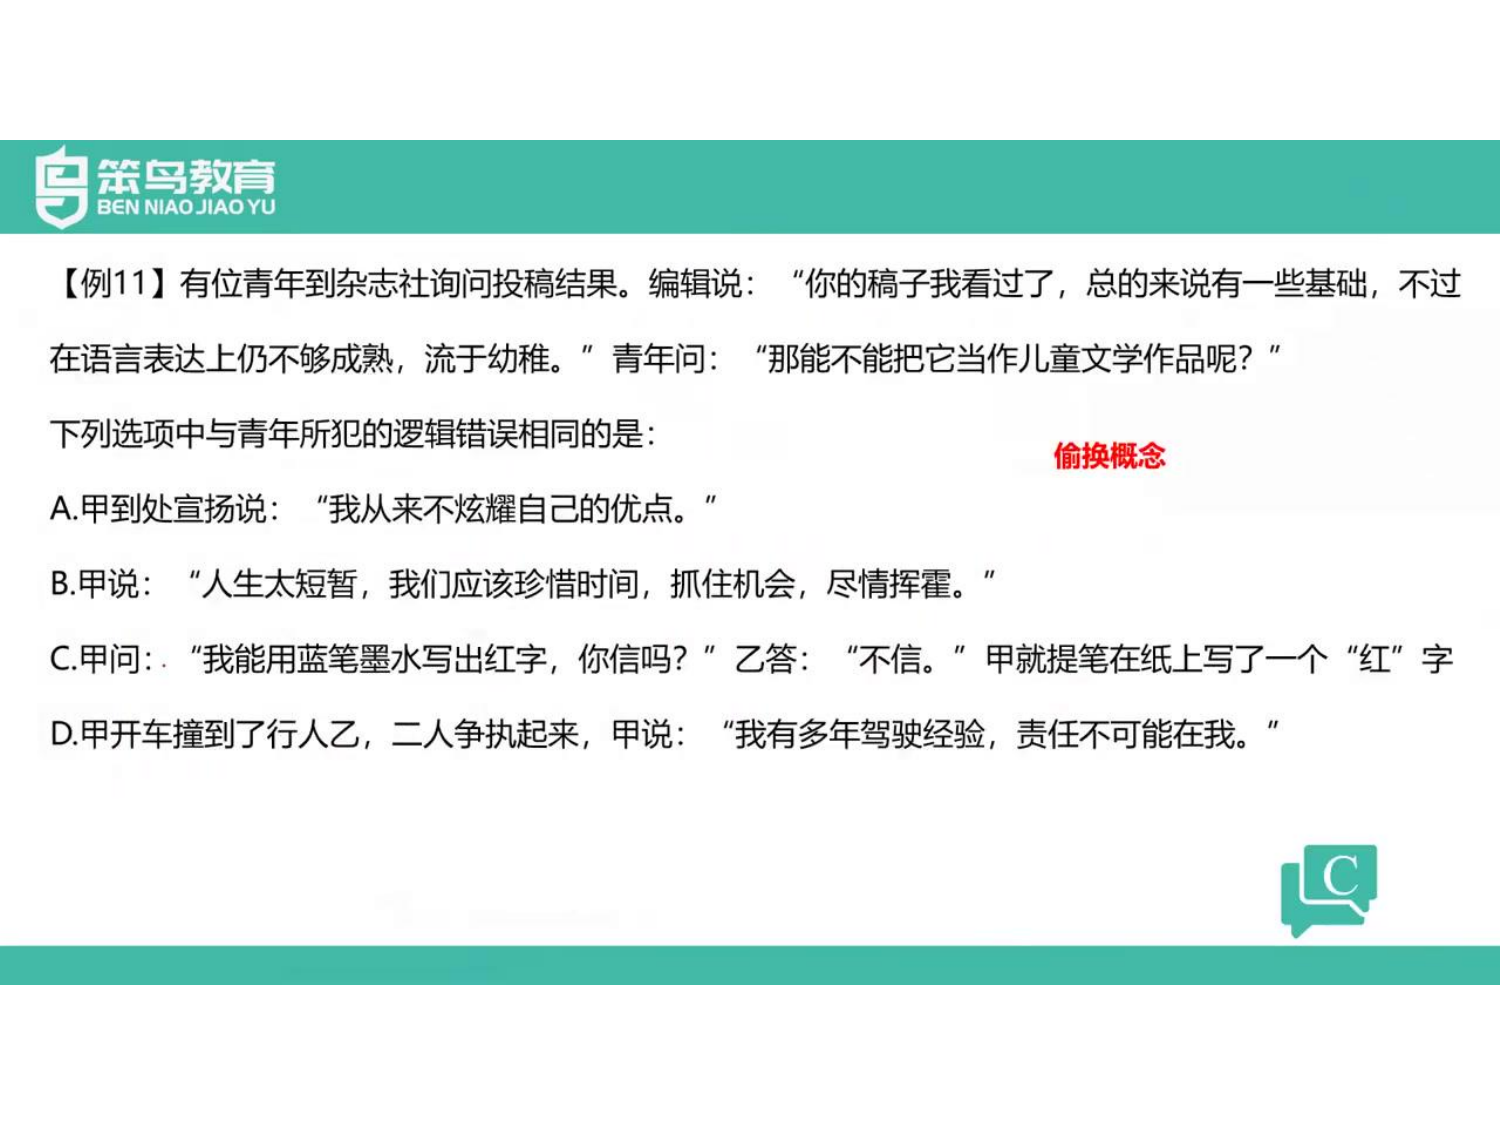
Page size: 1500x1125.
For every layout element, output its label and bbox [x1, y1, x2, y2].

picture [0, 140, 1500, 985]
